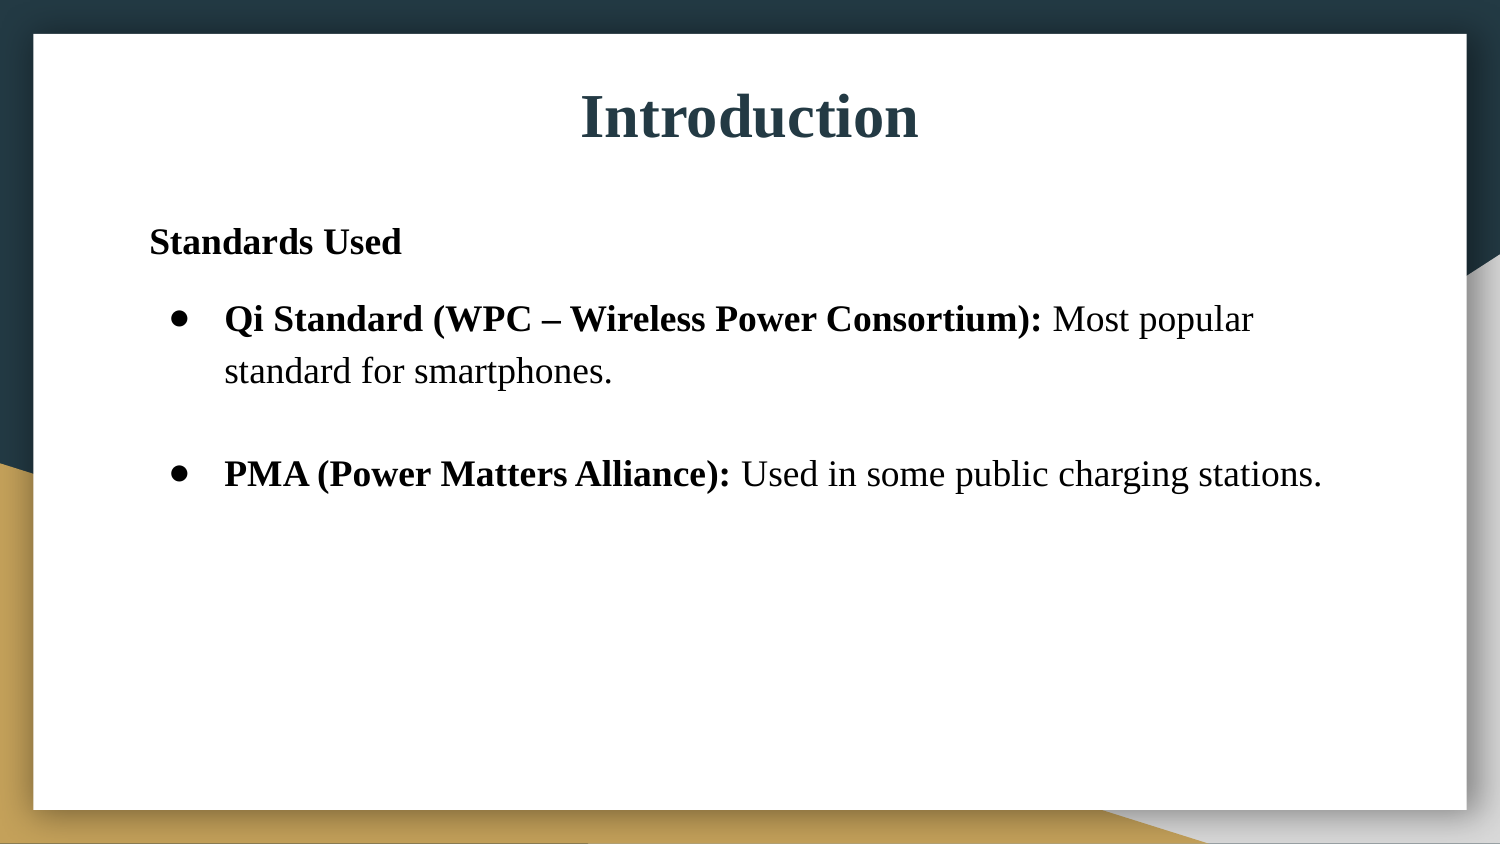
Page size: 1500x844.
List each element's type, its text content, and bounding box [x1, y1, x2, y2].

title Introduction [134, 60, 1366, 168]
list Standards Used Qi Standard (WPC – Wireless Power Consortium): Most popular standard for smartphones. PMA (Power Matters Alliance): Used in some public charging stations. [134, 195, 1366, 729]
